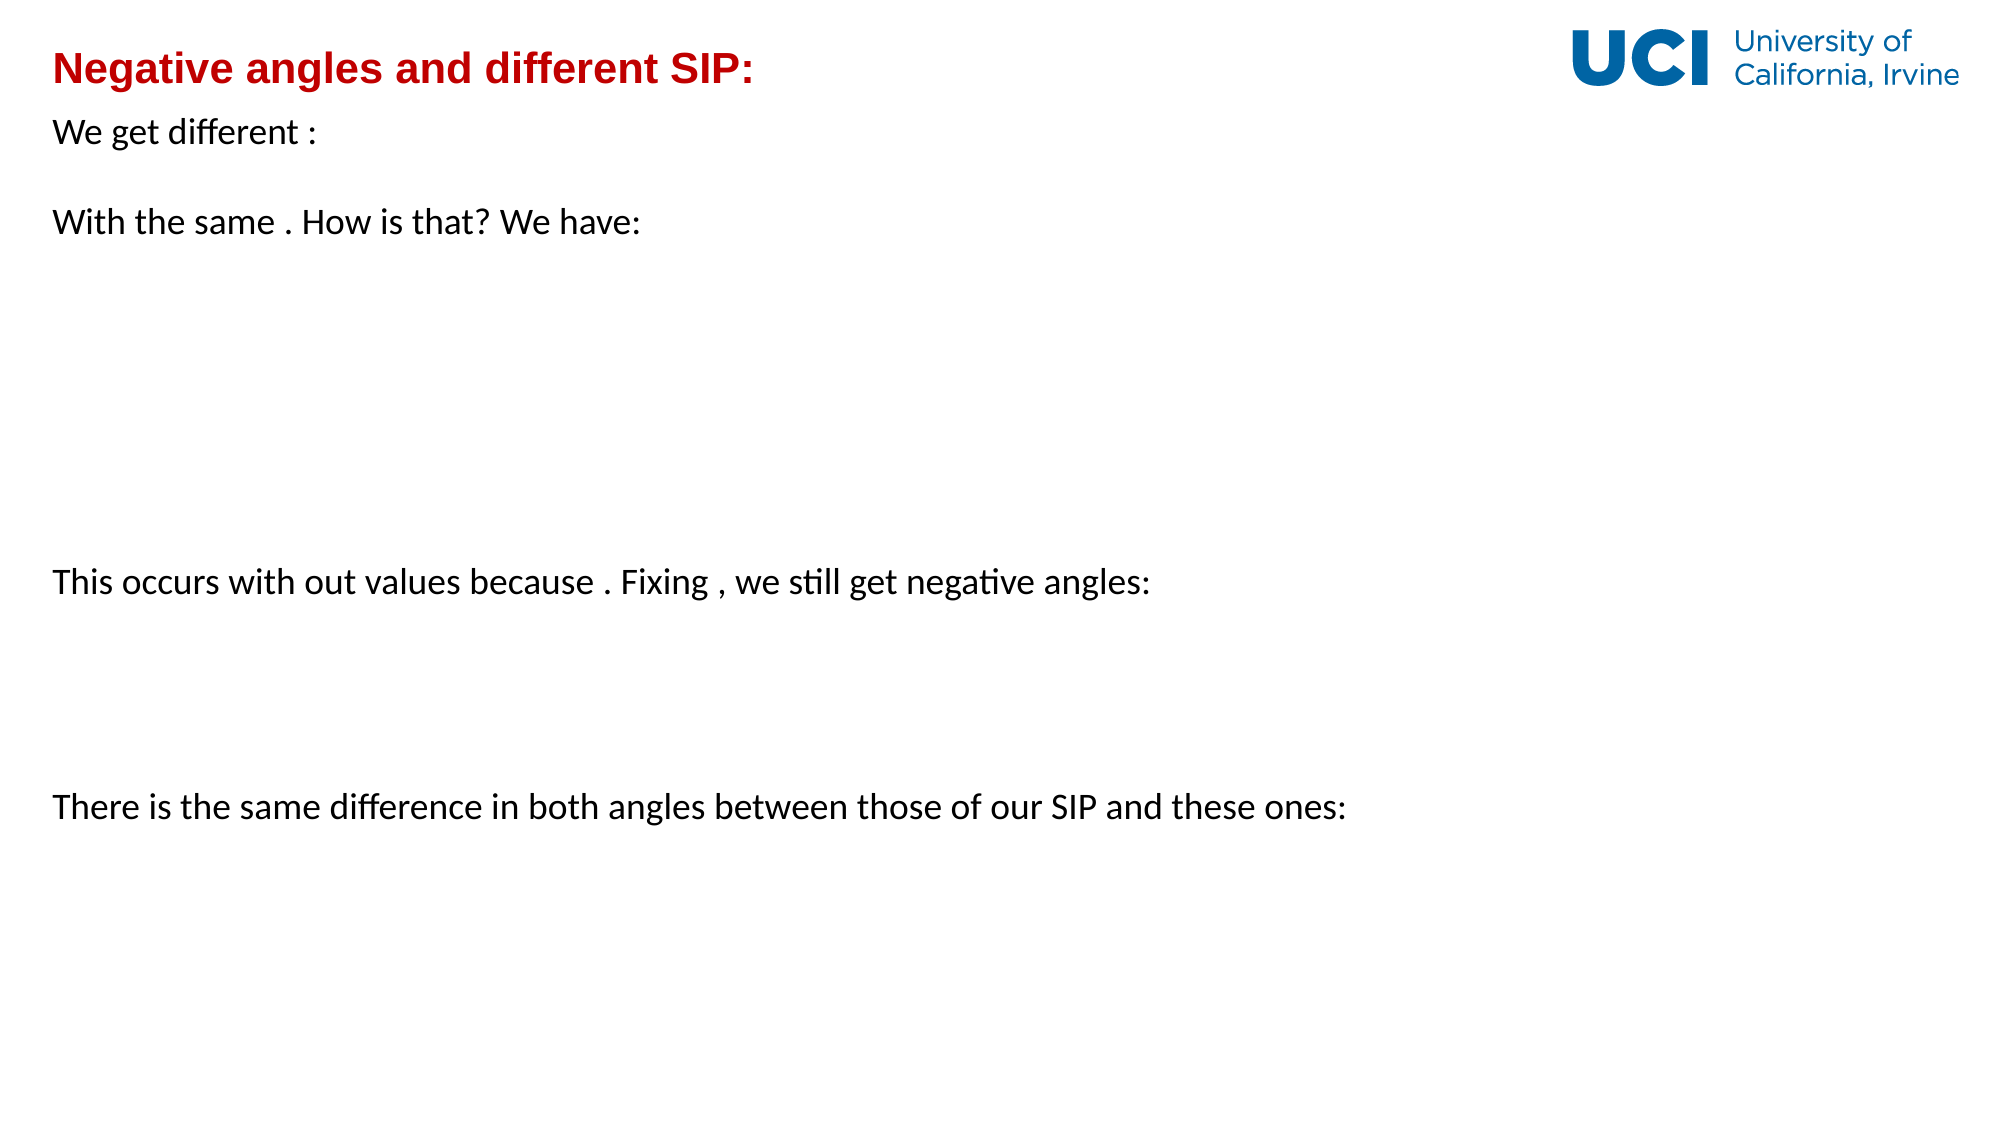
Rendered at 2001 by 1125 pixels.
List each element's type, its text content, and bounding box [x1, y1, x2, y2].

picture [1572, 29, 1959, 88]
title Negative angles and different SIP: [37, 32, 1400, 100]
